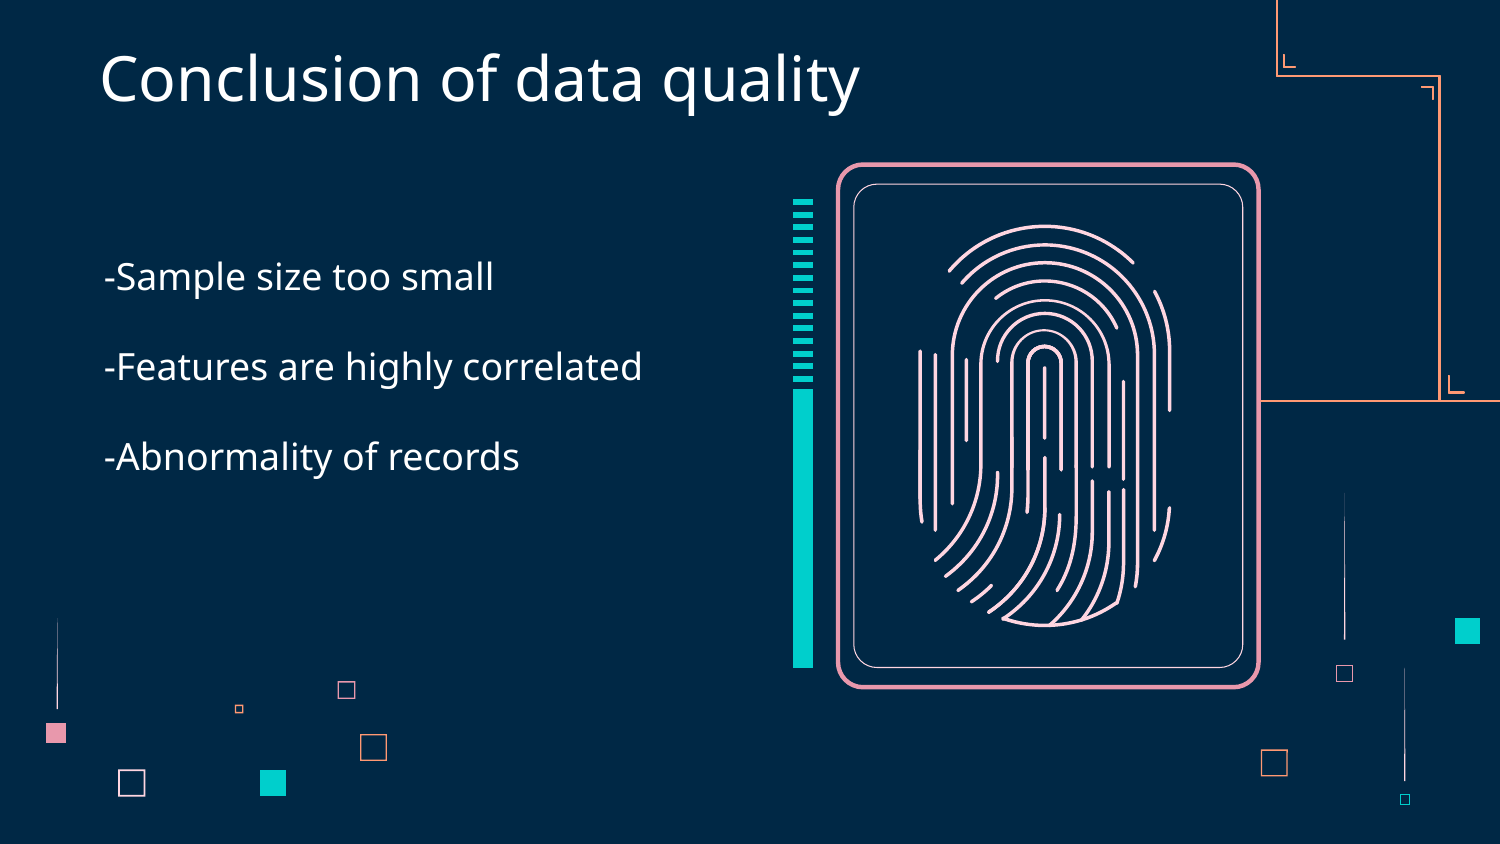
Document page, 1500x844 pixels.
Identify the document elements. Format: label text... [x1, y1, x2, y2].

text_box -Sample size too small -Features are highly correlated -Abnormality of records [88, 237, 722, 538]
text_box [1260, 0, 1500, 402]
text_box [918, 224, 1172, 628]
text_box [792, 162, 1262, 690]
title Conclusion of data quality [84, 32, 969, 130]
